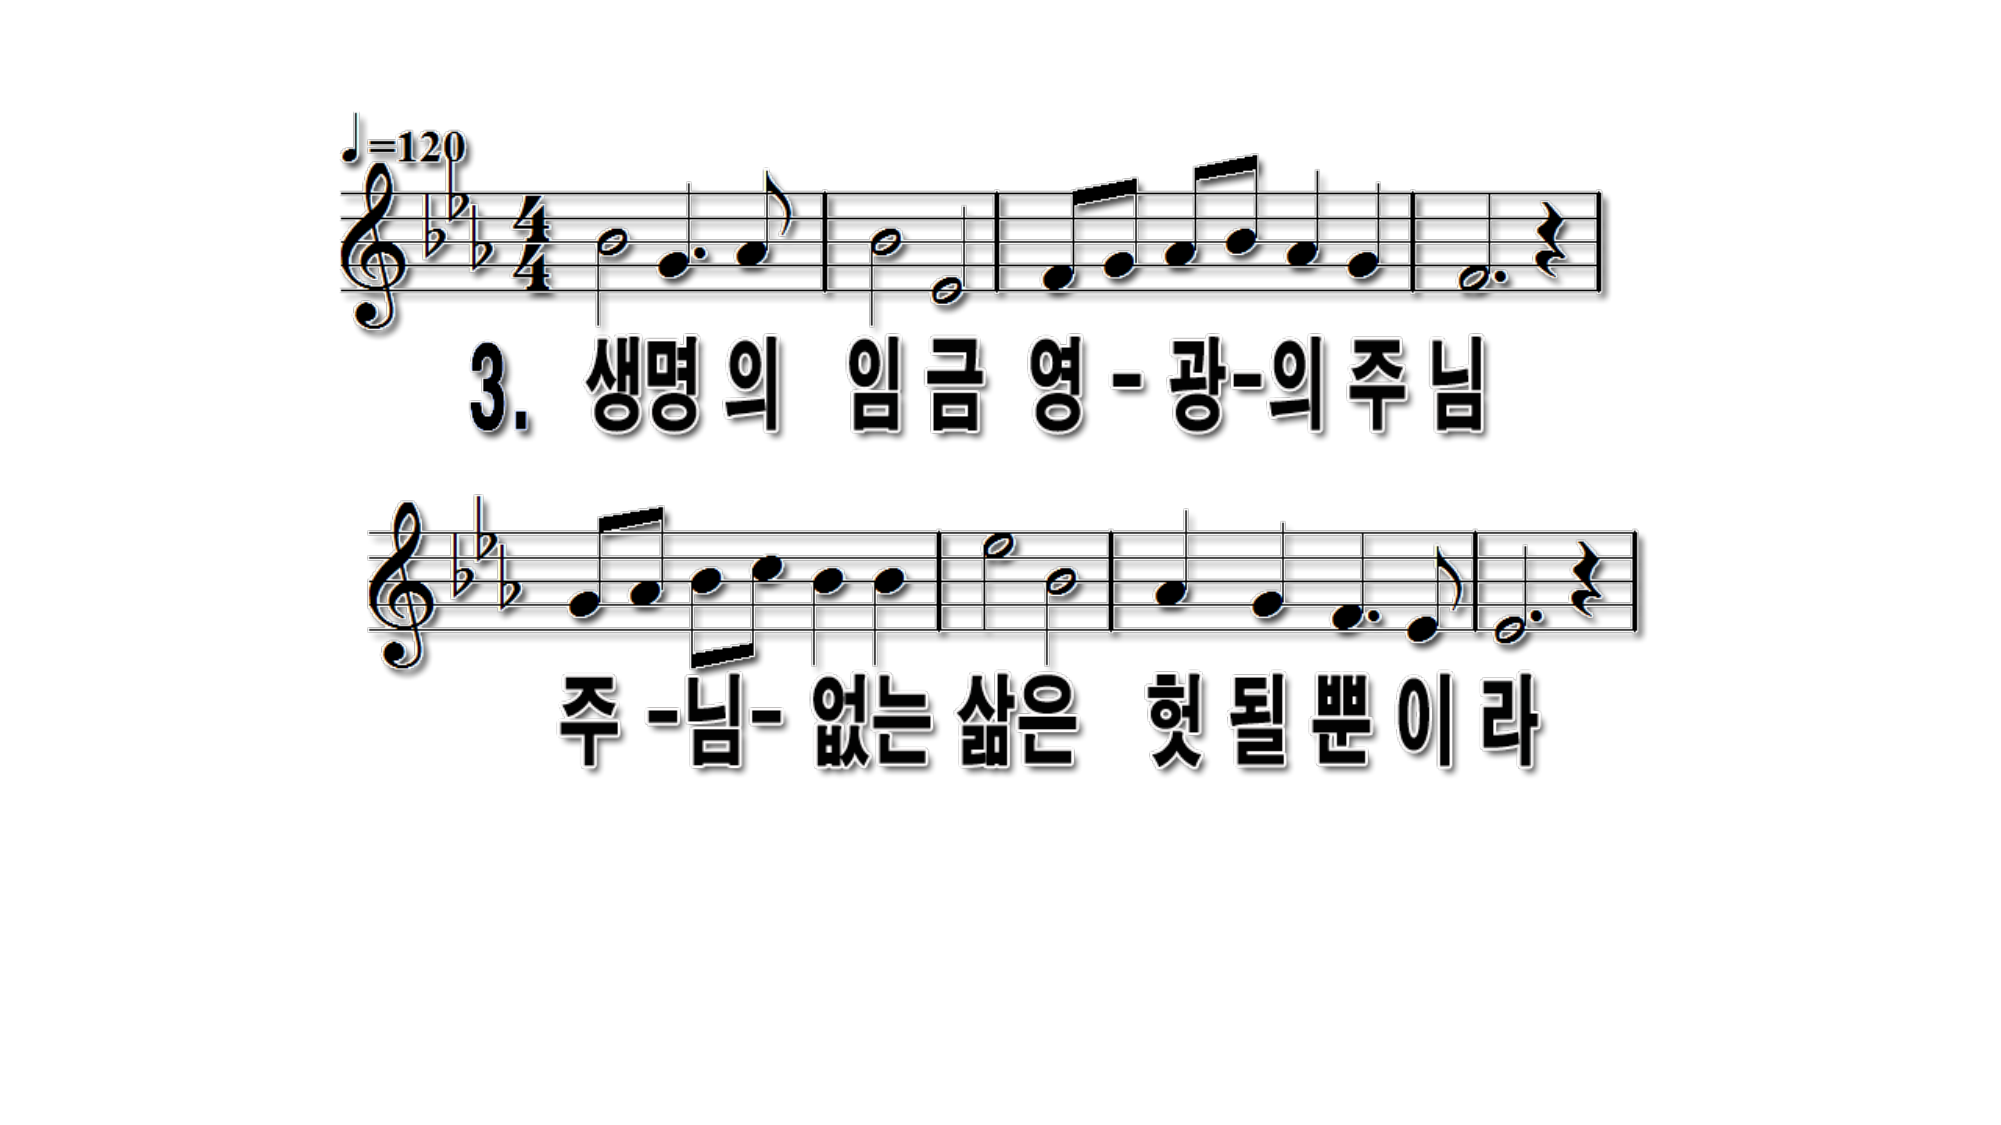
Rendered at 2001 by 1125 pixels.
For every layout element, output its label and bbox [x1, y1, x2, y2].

picture [249, 0, 1750, 815]
